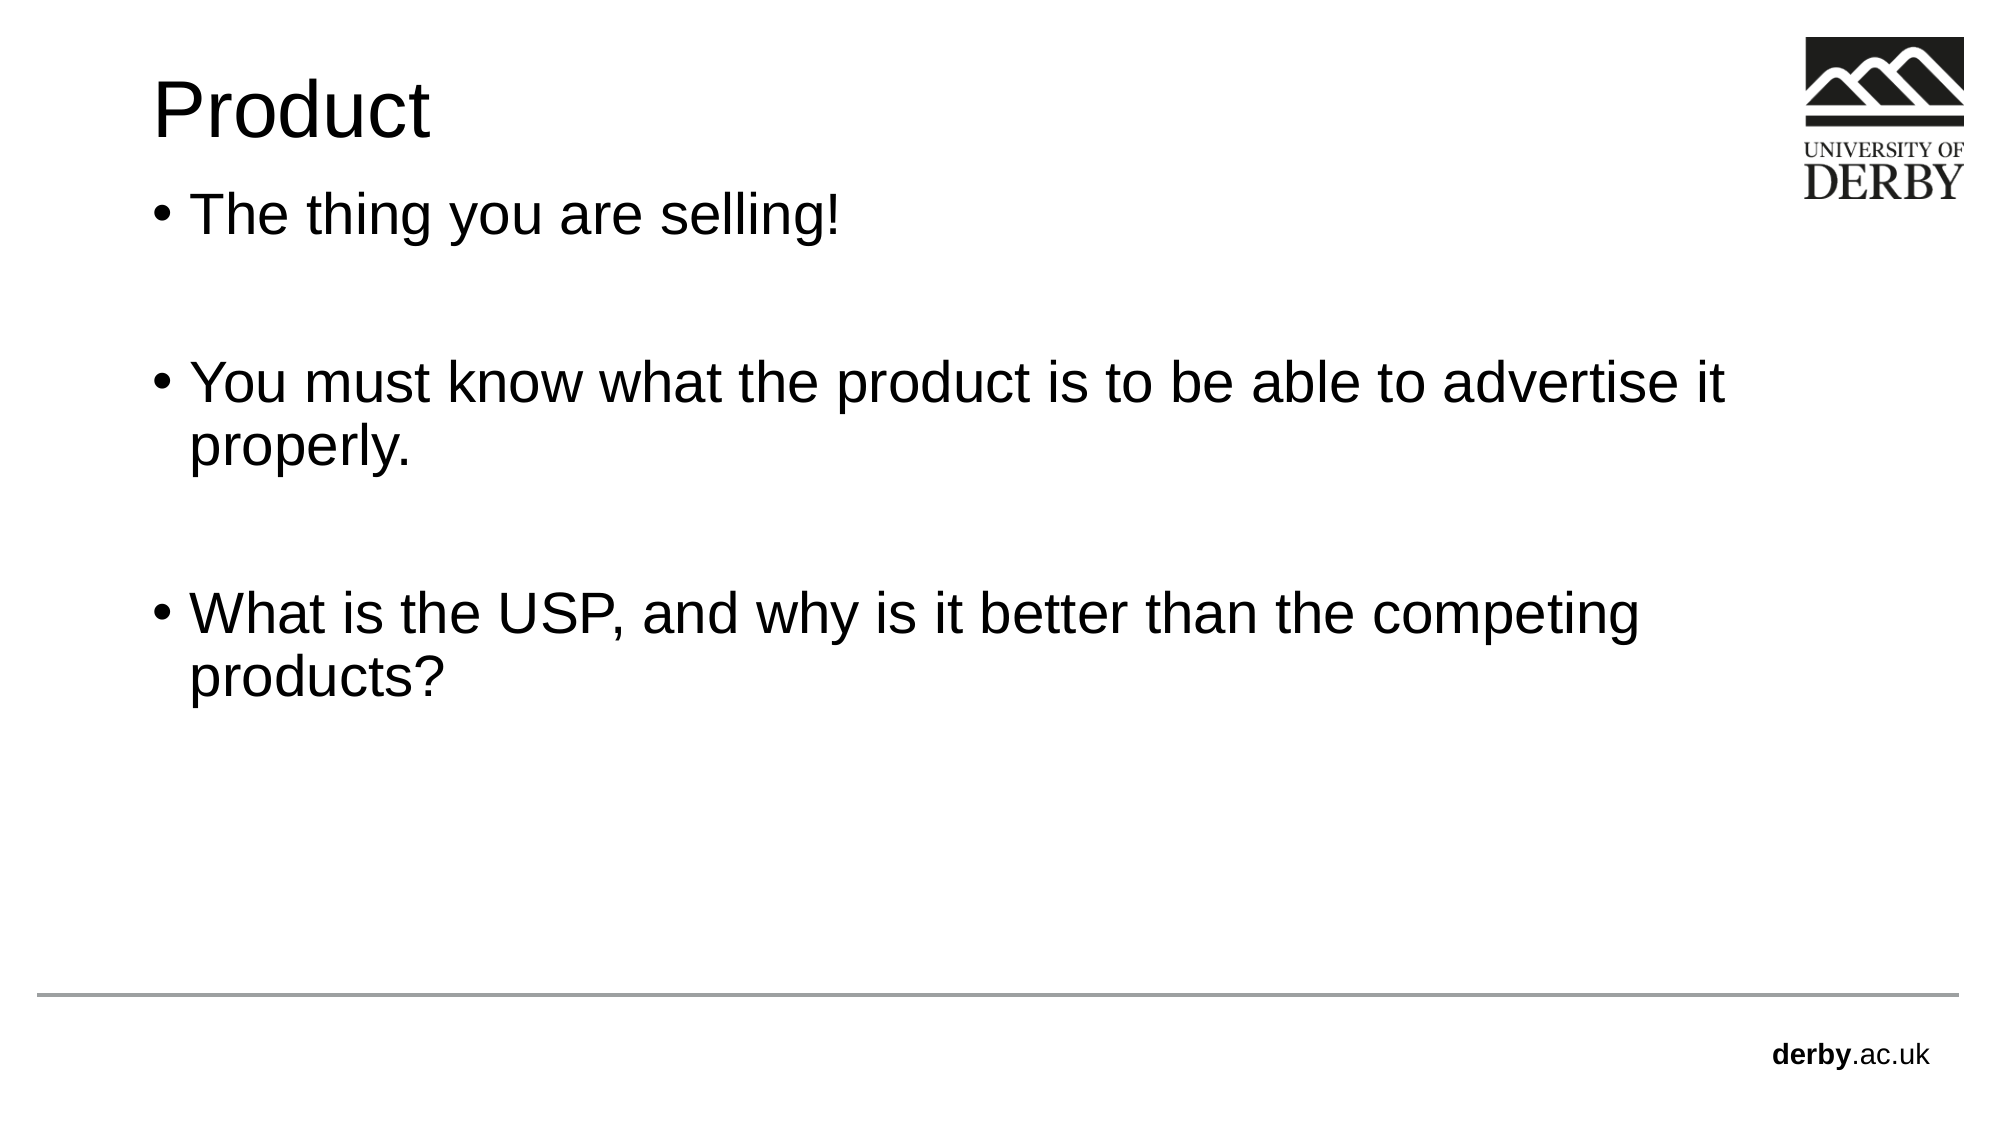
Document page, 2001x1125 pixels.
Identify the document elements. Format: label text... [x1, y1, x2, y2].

picture [1804, 37, 1964, 199]
list The thing you are selling! You must know what the product is to be able to advertise it properly. What is the USP, and why is it better than the competing products? [137, 177, 1791, 985]
title Product [137, 59, 1791, 163]
